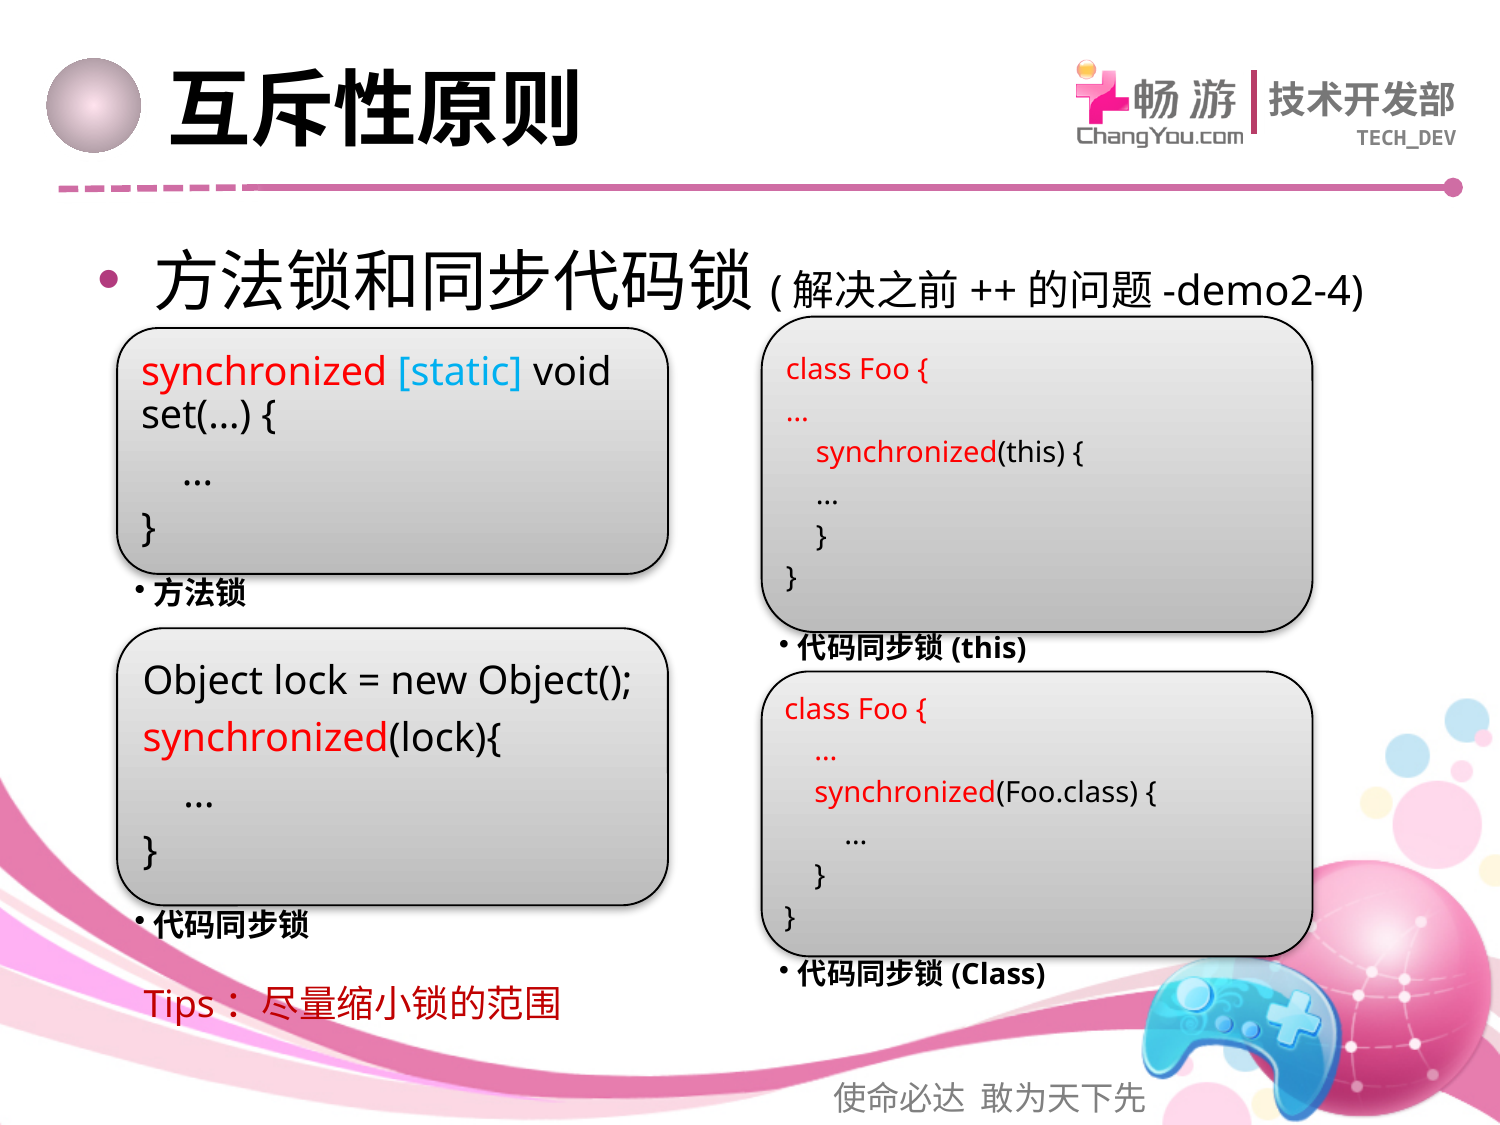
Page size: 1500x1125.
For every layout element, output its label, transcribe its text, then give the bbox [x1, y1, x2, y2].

picture [0, 0, 1500, 1125]
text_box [761, 304, 1313, 1009]
text_box 进度更新线程 [244, 191, 1462, 201]
text_box Tips：尽量缩小锁的范围 [128, 972, 762, 1033]
title 线程安全的单例模式 [260, 191, 1457, 199]
title 互斥性原则 [152, 35, 1079, 178]
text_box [116, 315, 669, 972]
list 方法锁和同步代码锁(解决之前++的问题-demo2-4) [82, 210, 1432, 954]
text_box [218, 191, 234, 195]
